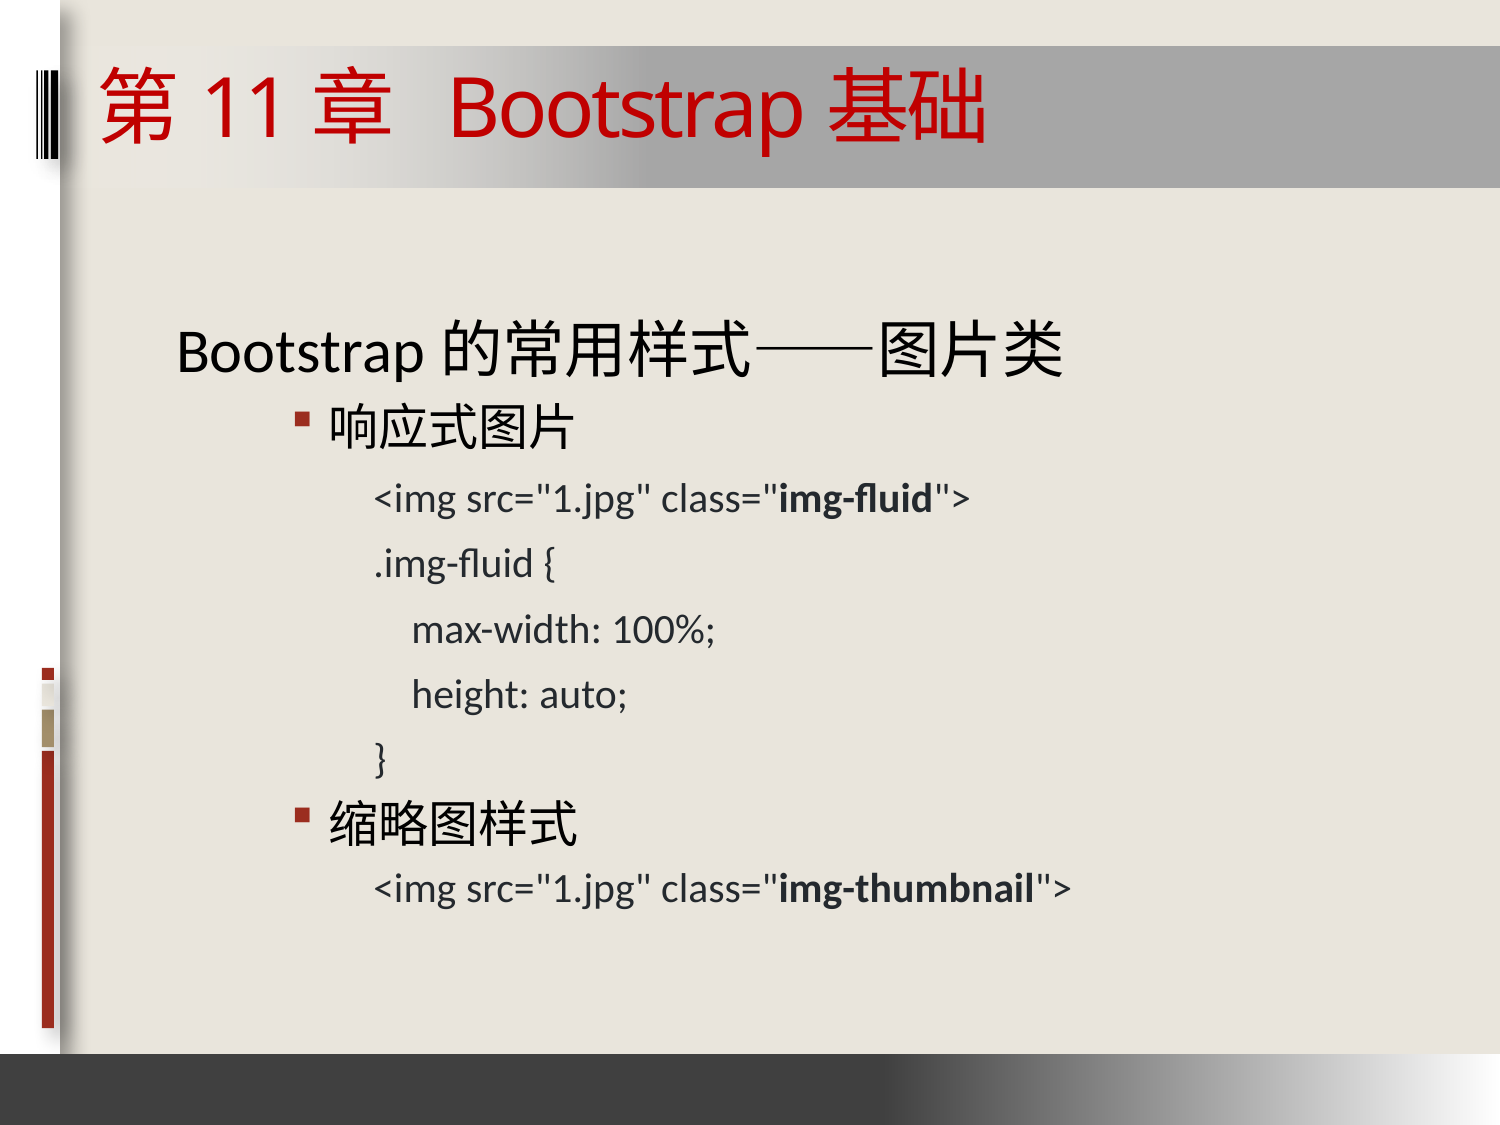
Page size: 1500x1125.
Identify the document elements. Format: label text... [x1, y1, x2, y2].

title 第11章 Bootstrap基础 [82, 46, 1357, 163]
list Bootstrap的常用样式——图片类 响应式图片 <img src="1.jpg" class="img-fluid"> .img-fluid { max-width: 100%; height: auto; } 缩略图样式 <img src="1.jpg" class="img-thumbnail"> [150, 292, 1425, 1043]
